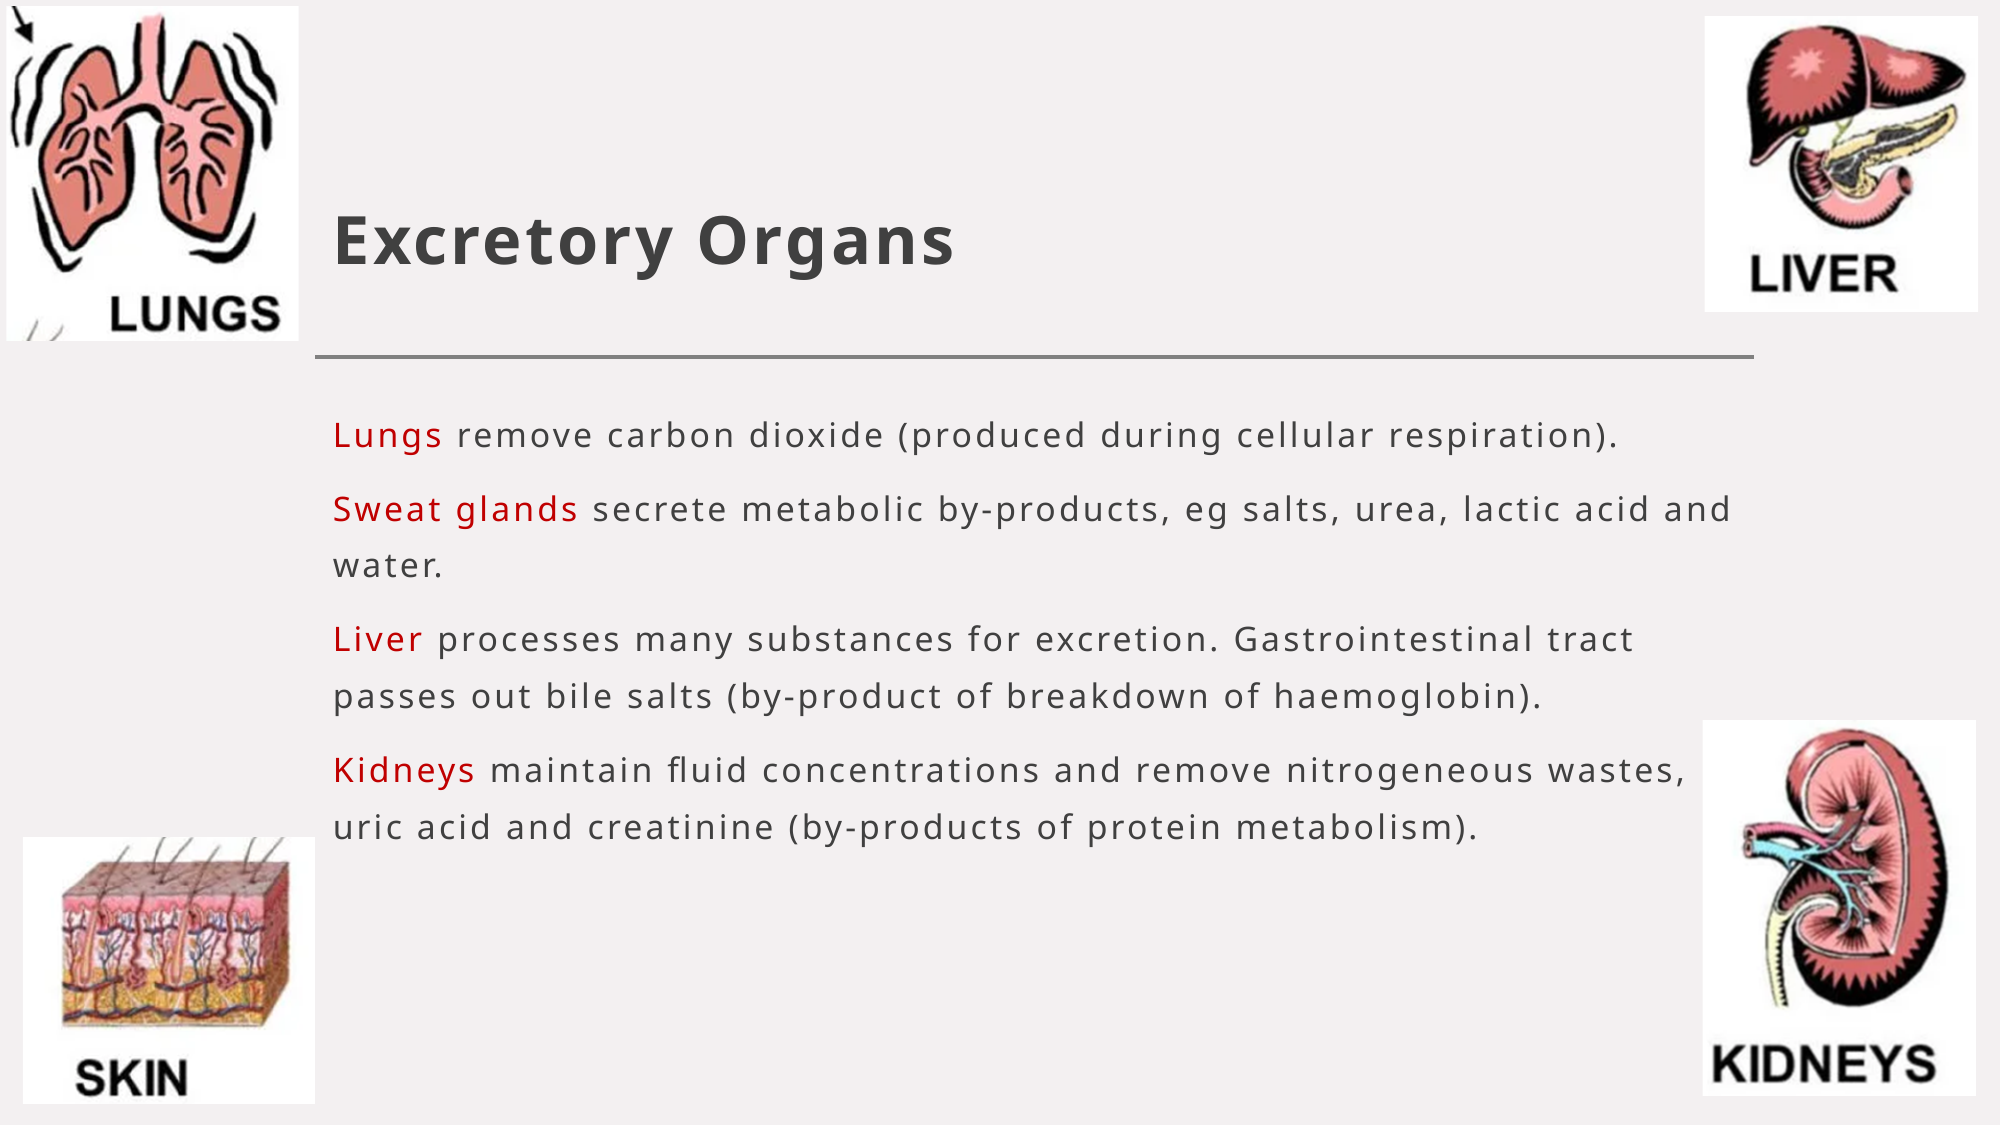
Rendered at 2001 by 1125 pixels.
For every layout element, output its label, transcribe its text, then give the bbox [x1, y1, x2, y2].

picture [5, 6, 299, 342]
title Excretory Organs [315, 72, 1704, 294]
picture [1704, 16, 1979, 312]
picture [1702, 720, 1977, 1096]
list Lungs remove carbon dioxide (produced during cellular respiration). Sweat glands secrete metabolic by-products, eg salts, urea, lactic acid and water. Liver processes many substances for excretion. Gastrointestinal tract passes out bile salts (by-product of breakdown of haemoglobin). Kidneys maintain fluid concentrations and remove nitrogeneous wastes, uric acid and creatinine (by-products of protein metabolism). [315, 379, 1754, 979]
picture [22, 837, 316, 1104]
